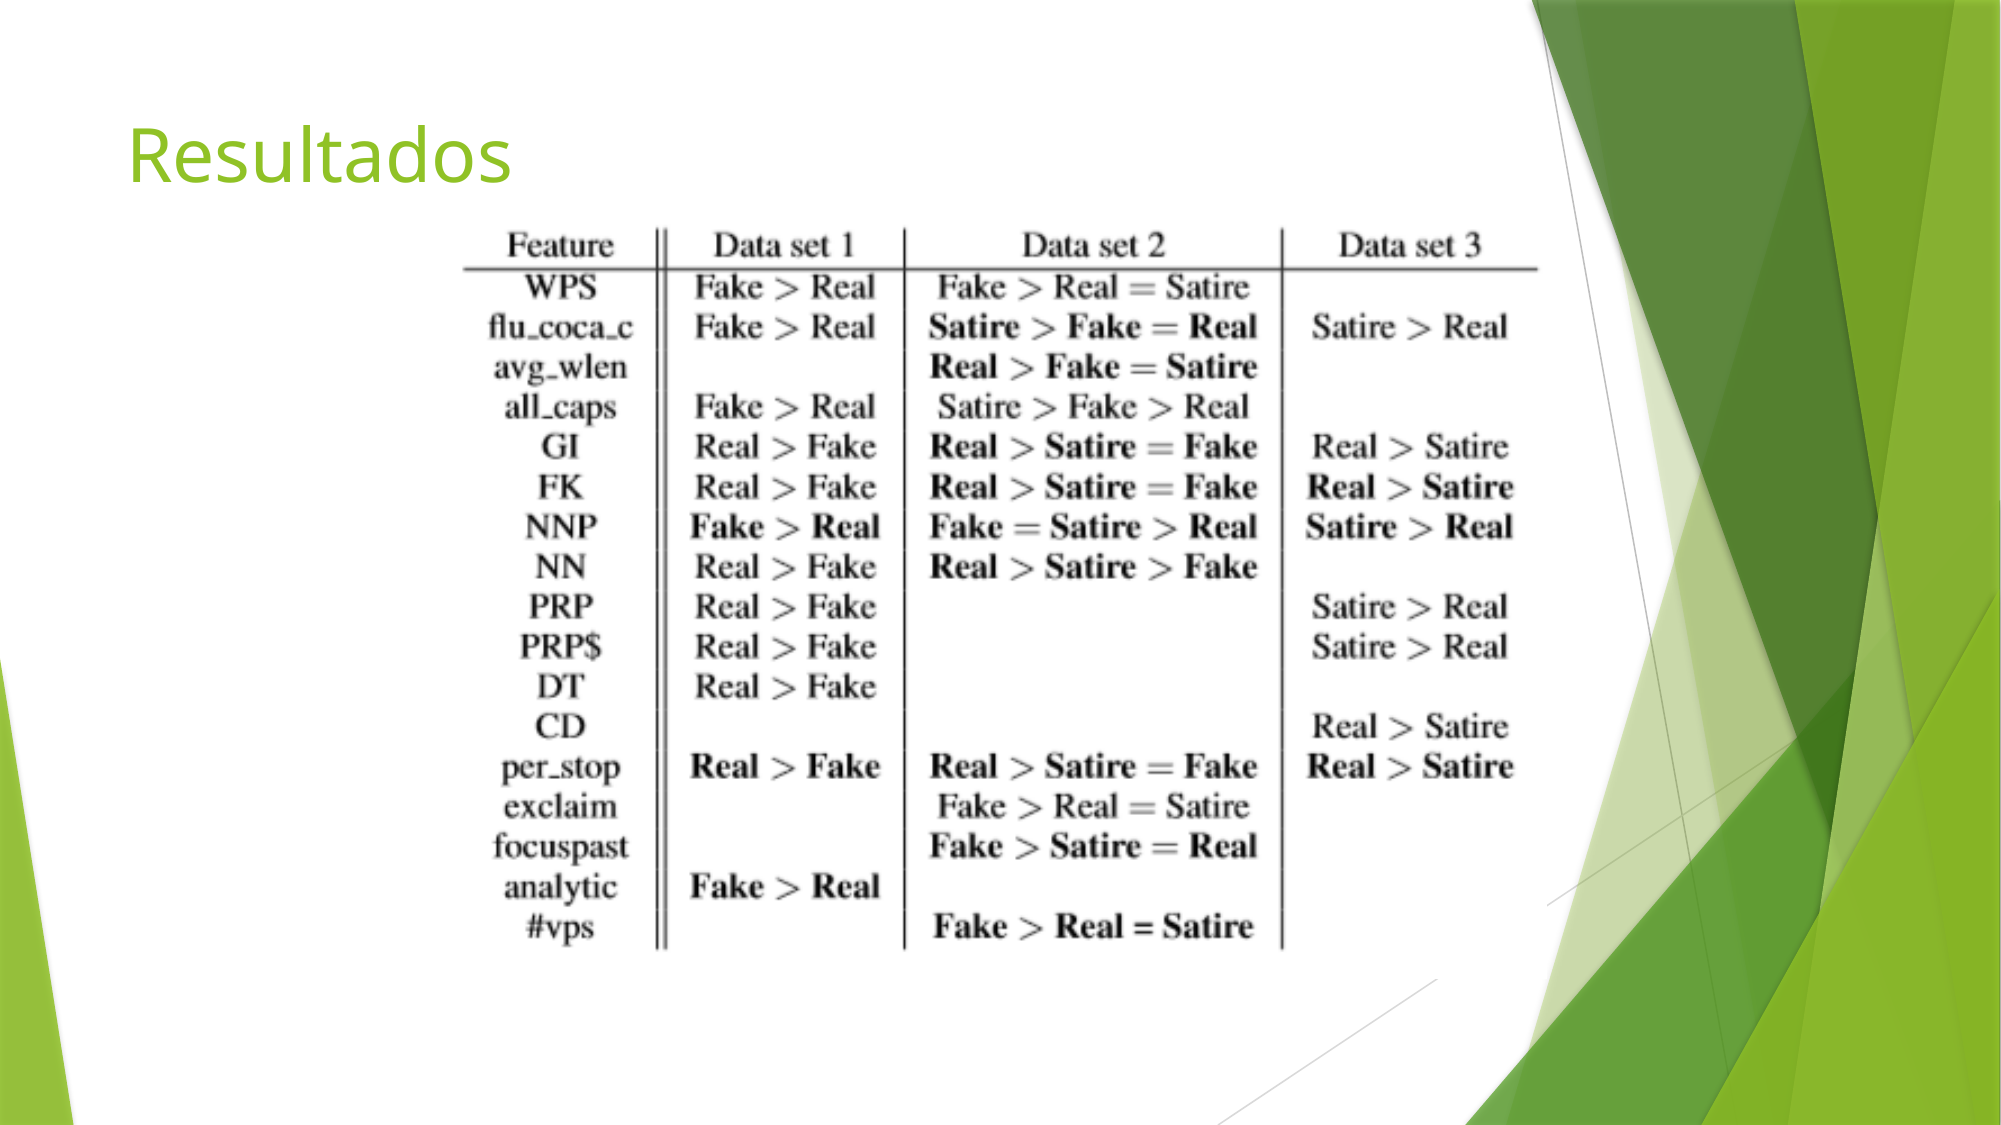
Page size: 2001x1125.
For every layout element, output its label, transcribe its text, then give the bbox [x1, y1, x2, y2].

picture [452, 207, 1548, 980]
title Resultados [111, 99, 1522, 317]
